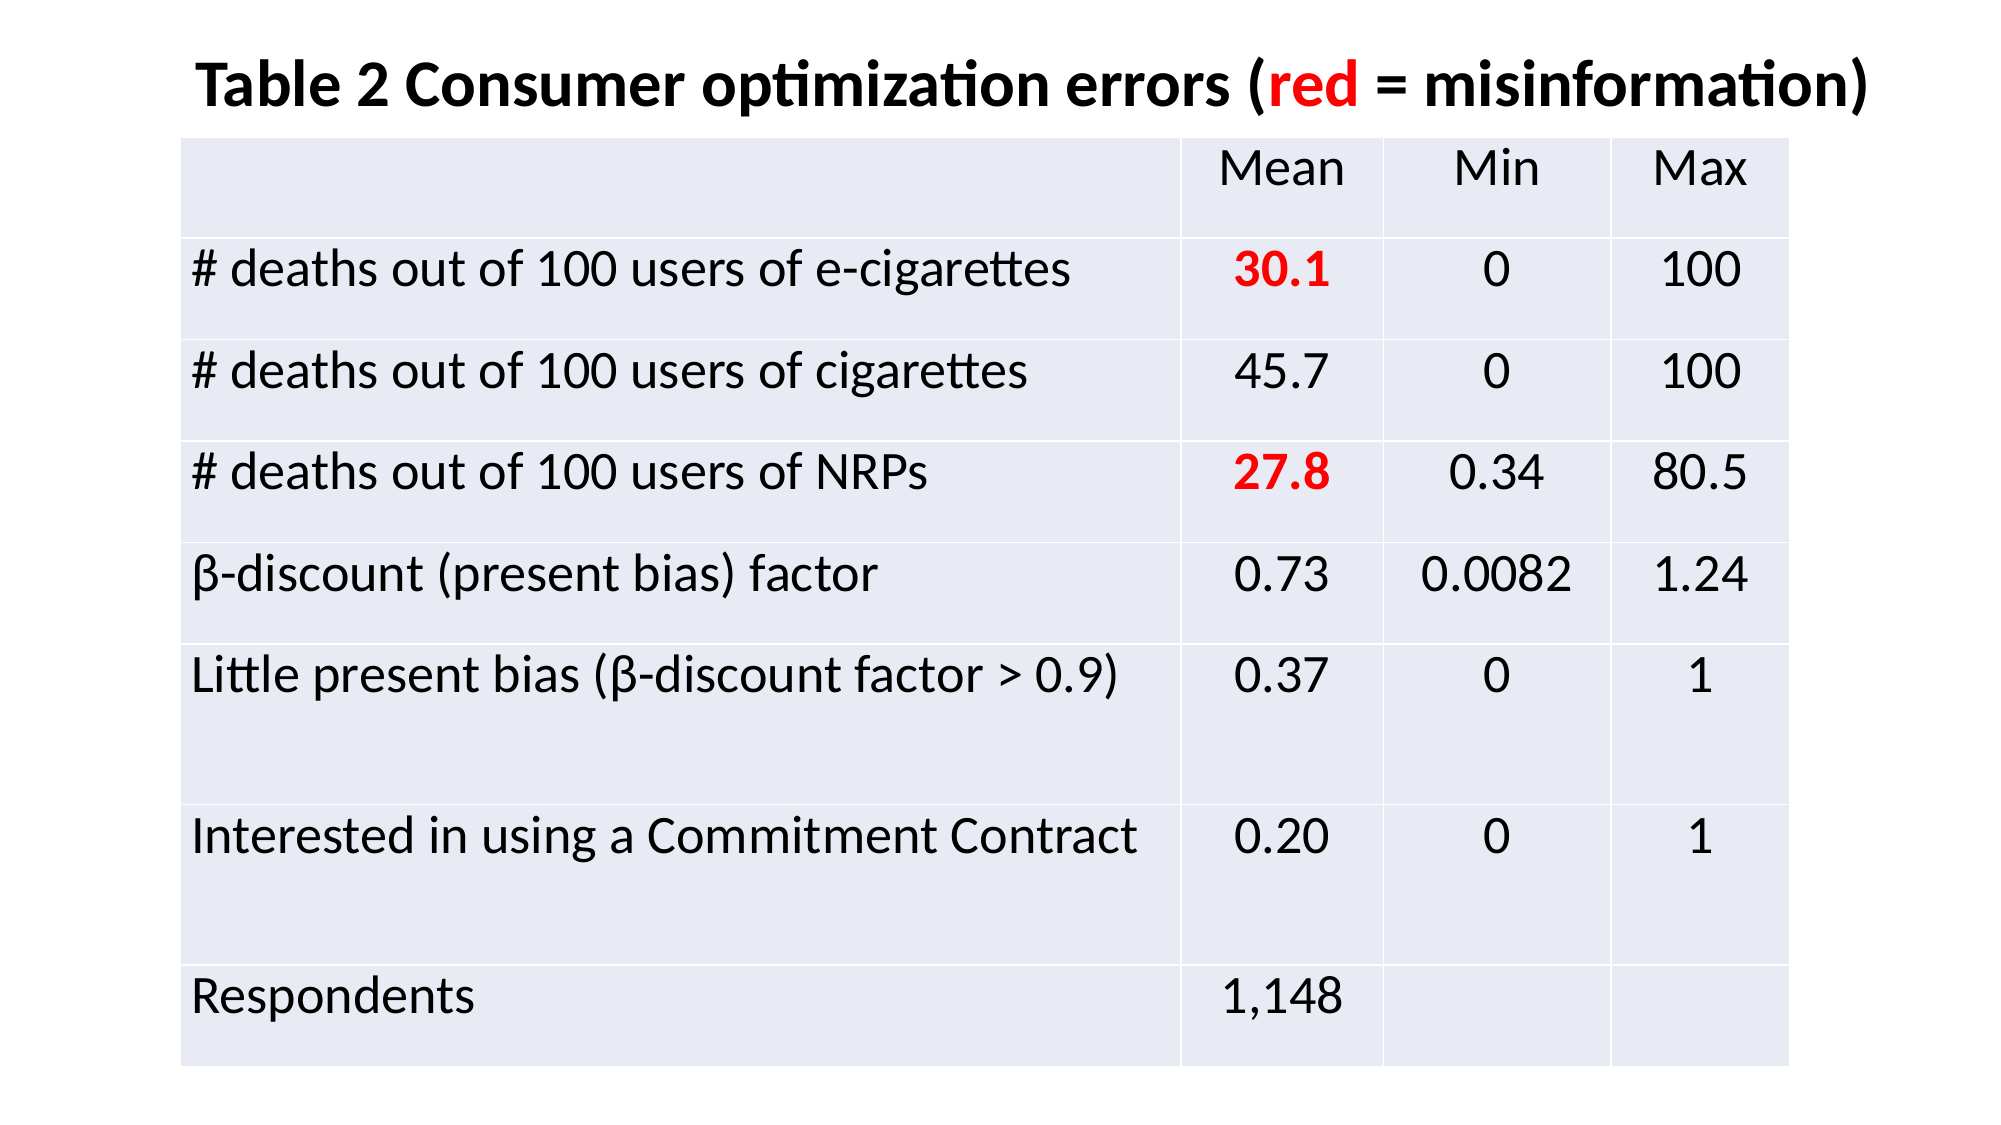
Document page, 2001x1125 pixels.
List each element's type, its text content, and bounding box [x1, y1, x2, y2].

table_cell 100 [1612, 239, 1789, 339]
table_cell 0.20 [1182, 805, 1383, 964]
table_cell # deaths out of 100 users of NRPs [181, 442, 1180, 542]
table_cell 80.5 [1612, 442, 1789, 542]
table_cell 1,148 [1182, 966, 1383, 1066]
table_header Max [1612, 138, 1789, 237]
table_cell 1.24 [1612, 543, 1789, 643]
table_cell 0.37 [1182, 645, 1383, 804]
table_cell 30.1 [1182, 239, 1383, 339]
table_header Min [1384, 138, 1610, 237]
table_cell 0 [1384, 805, 1610, 964]
table_cell 0 [1384, 645, 1610, 804]
table_cell 27.8 [1182, 442, 1383, 542]
table_cell β-discount (present bias) factor [181, 543, 1180, 643]
table_cell # deaths out of 100 users of e-cigarettes [181, 239, 1180, 339]
table_cell 0 [1384, 340, 1610, 440]
table_cell 0.0082 [1384, 543, 1610, 643]
table_cell 0.34 [1384, 442, 1610, 542]
table_cell 1 [1612, 805, 1789, 964]
table_cell 0.73 [1182, 543, 1383, 643]
table_cell [1612, 966, 1789, 1066]
table_cell Interested in using a Commitment Contract [181, 805, 1180, 964]
table_cell Respondents [181, 966, 1180, 1066]
text_box Table 2 Consumer optimization errors (red = misinformation) [179, 32, 2000, 128]
table_cell # deaths out of 100 users of cigarettes [181, 340, 1180, 440]
table_header [181, 138, 1180, 237]
table_cell Little present bias (β-discount factor > 0.9) [181, 645, 1180, 804]
table_cell 0 [1384, 239, 1610, 339]
table_cell 1 [1612, 645, 1789, 804]
table_cell [1384, 966, 1610, 1066]
table_cell 45.7 [1182, 340, 1383, 440]
table_cell 100 [1612, 340, 1789, 440]
table_header Mean [1182, 138, 1383, 237]
